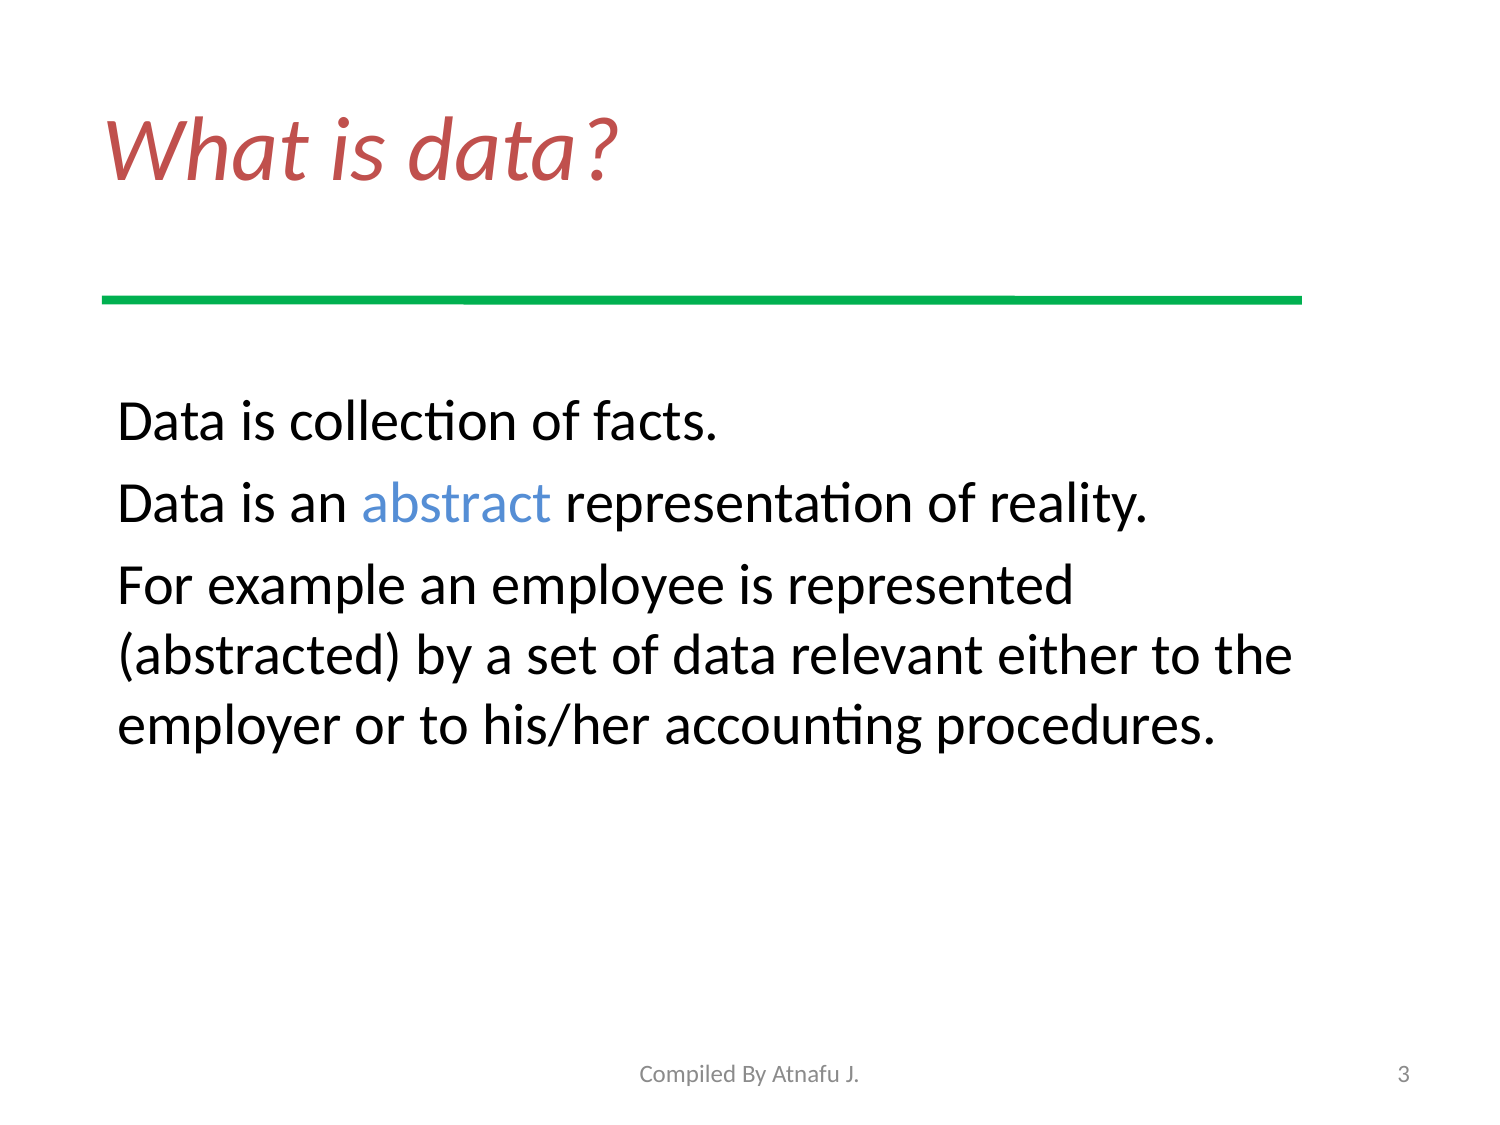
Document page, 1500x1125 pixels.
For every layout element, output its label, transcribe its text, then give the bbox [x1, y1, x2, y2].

list Data is collection of facts. Data is an abstract representation of reality. For example an employee is represented (abstracted) by a set of data relevant either to the employer or to his/her accounting procedures. [101, 375, 1377, 1050]
slide_number 3 [1074, 1042, 1425, 1103]
title What is data? [87, 50, 1438, 238]
footer Compiled By Atnafu J. [512, 1042, 988, 1103]
